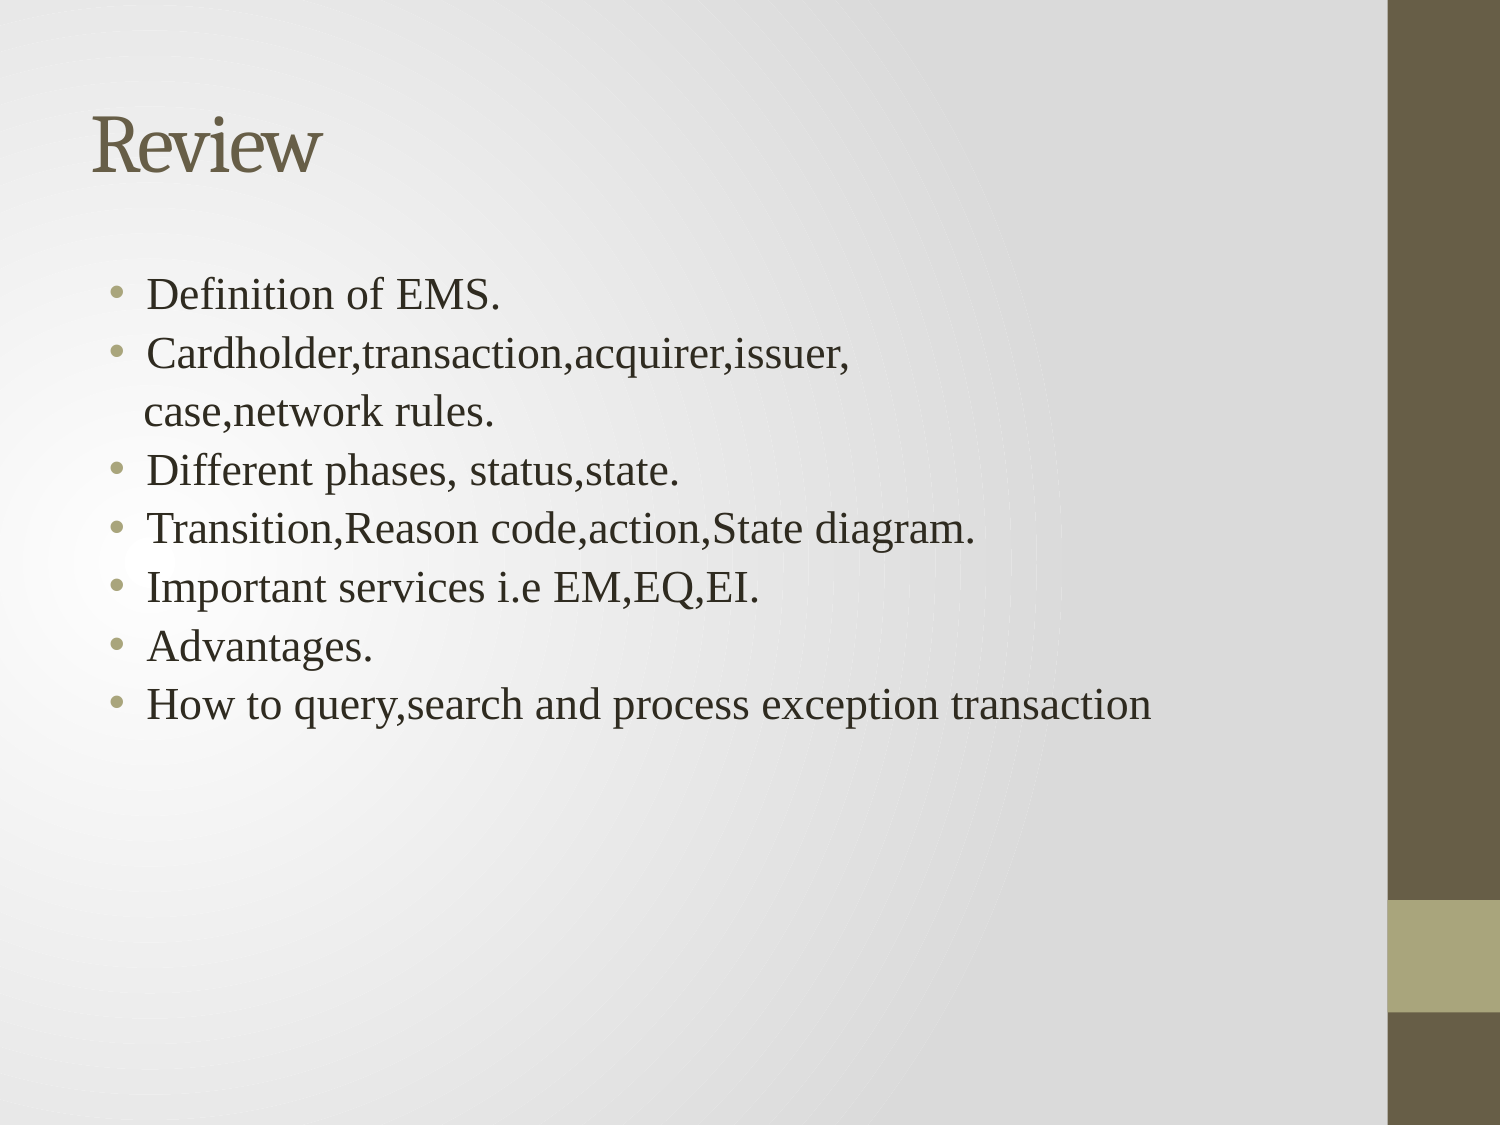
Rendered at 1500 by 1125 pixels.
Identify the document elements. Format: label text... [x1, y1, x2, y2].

title Review [75, 45, 1325, 233]
list Definition of EMS. Cardholder,transaction,acquirer,issuer, case,network rules. Different phases, status,state. Transition,Reason code,action,State diagram. Important services i.e EM,EQ,EI. Advantages. How to query,search and process exception transaction [75, 262, 1325, 1050]
